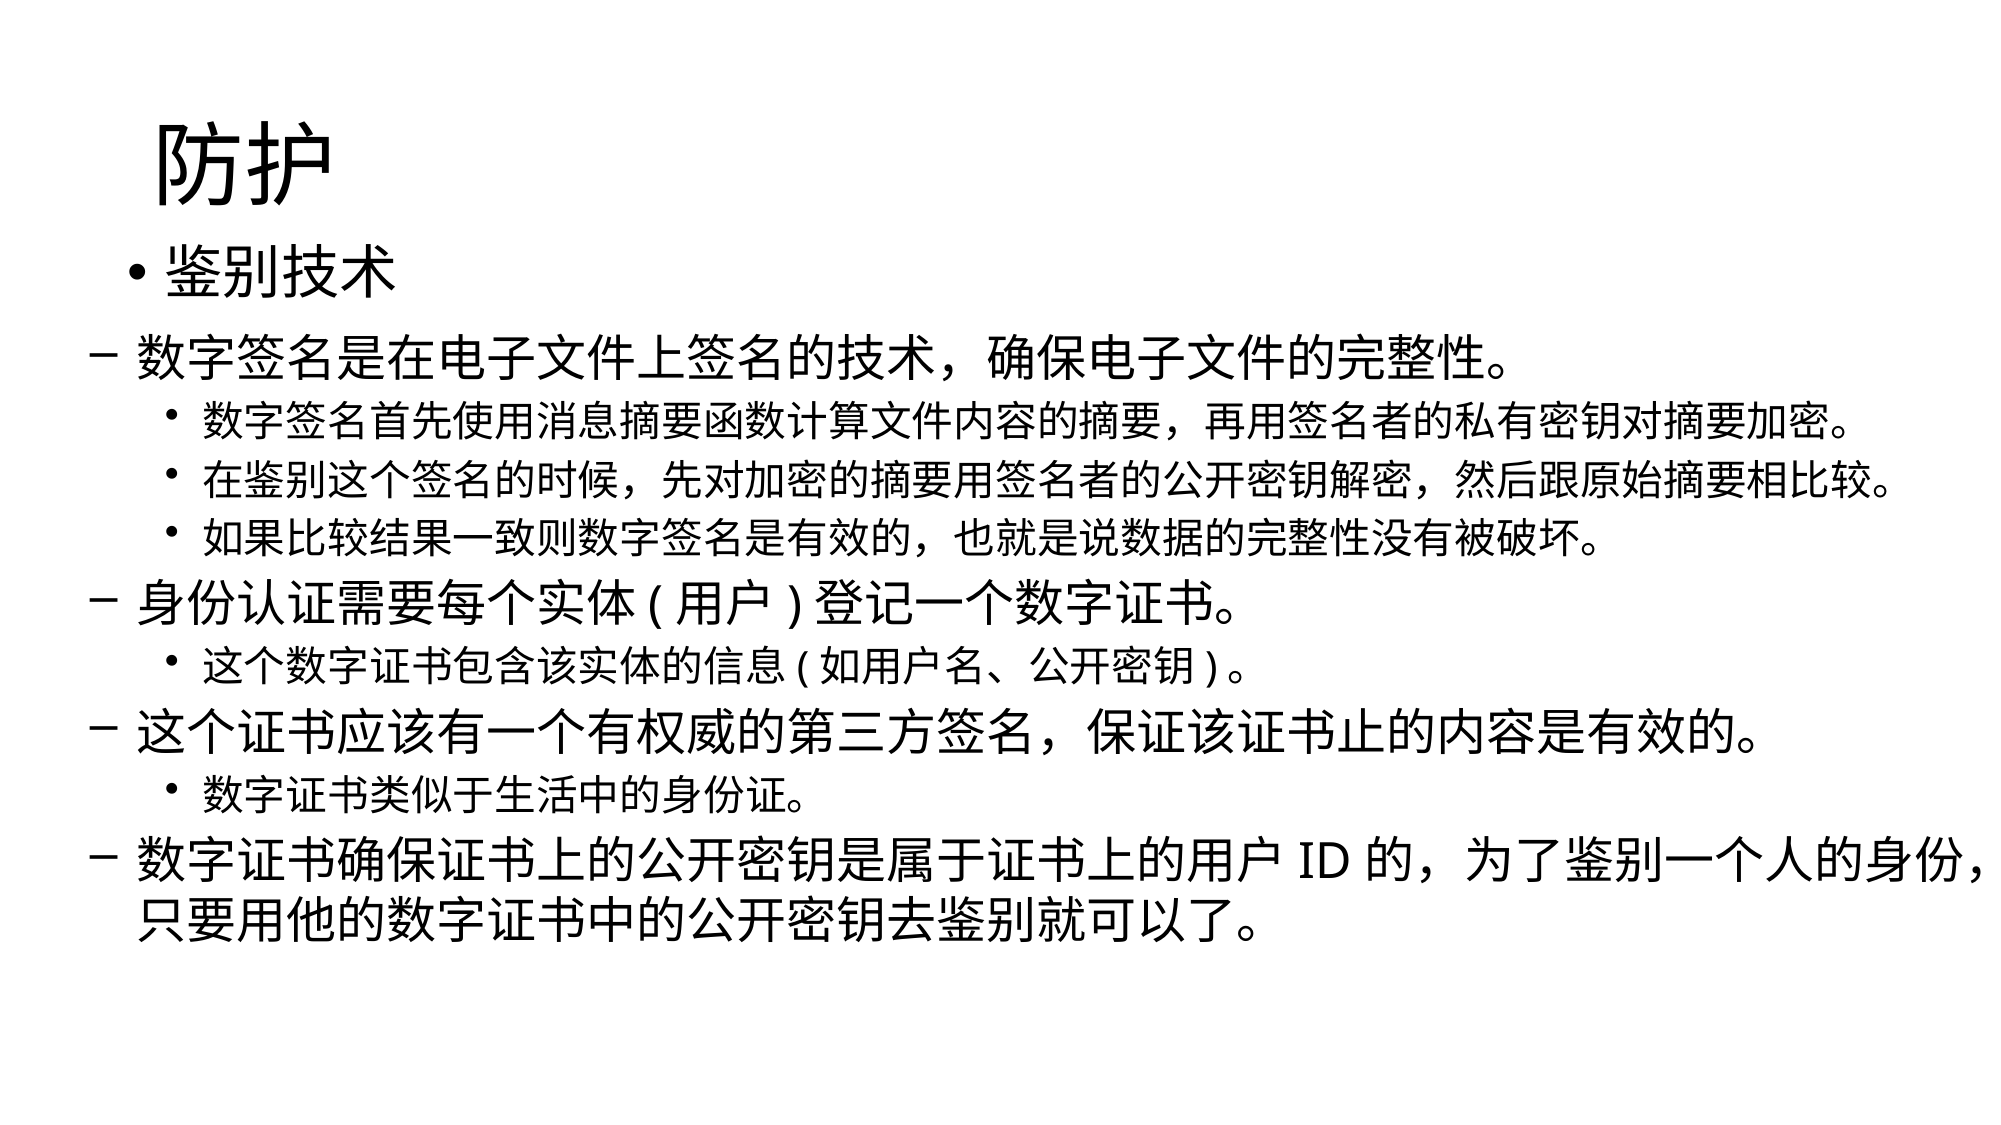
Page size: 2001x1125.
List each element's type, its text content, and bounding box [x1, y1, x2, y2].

list 鉴别技术 [112, 236, 1369, 319]
title 防护 [137, 59, 1863, 278]
text_box 数字签名是在电子文件上签名的技术，确保电子文件的完整性。 数字签名首先使用消息摘要函数计算文件内容的摘要，再用签名者的私有密钥对摘要加密。 在鉴别这个签名的时候，先对加密的摘要用签名者的公开密钥解密，然后跟原始摘要相比较。 如果比较结果一致则数字签名是有效的，也就是说数据的完整性没有被破坏。 身份认证需要每个实体(用户)登记一个数字证书。 这个数字证书包含该实体的信息(如用户名、公开密钥)。 这个证书应该有一个有权威的第三方签名，保证该证书止的内容是有效的。 数字证书类似于生活中的身份证。 数字证书确保证书上的公开密钥是属于证书上的用户ID的，为了鉴别一个人的身份，只要用他的数字证书中的公开密钥去鉴别就可以了。 [0, 319, 2000, 1065]
